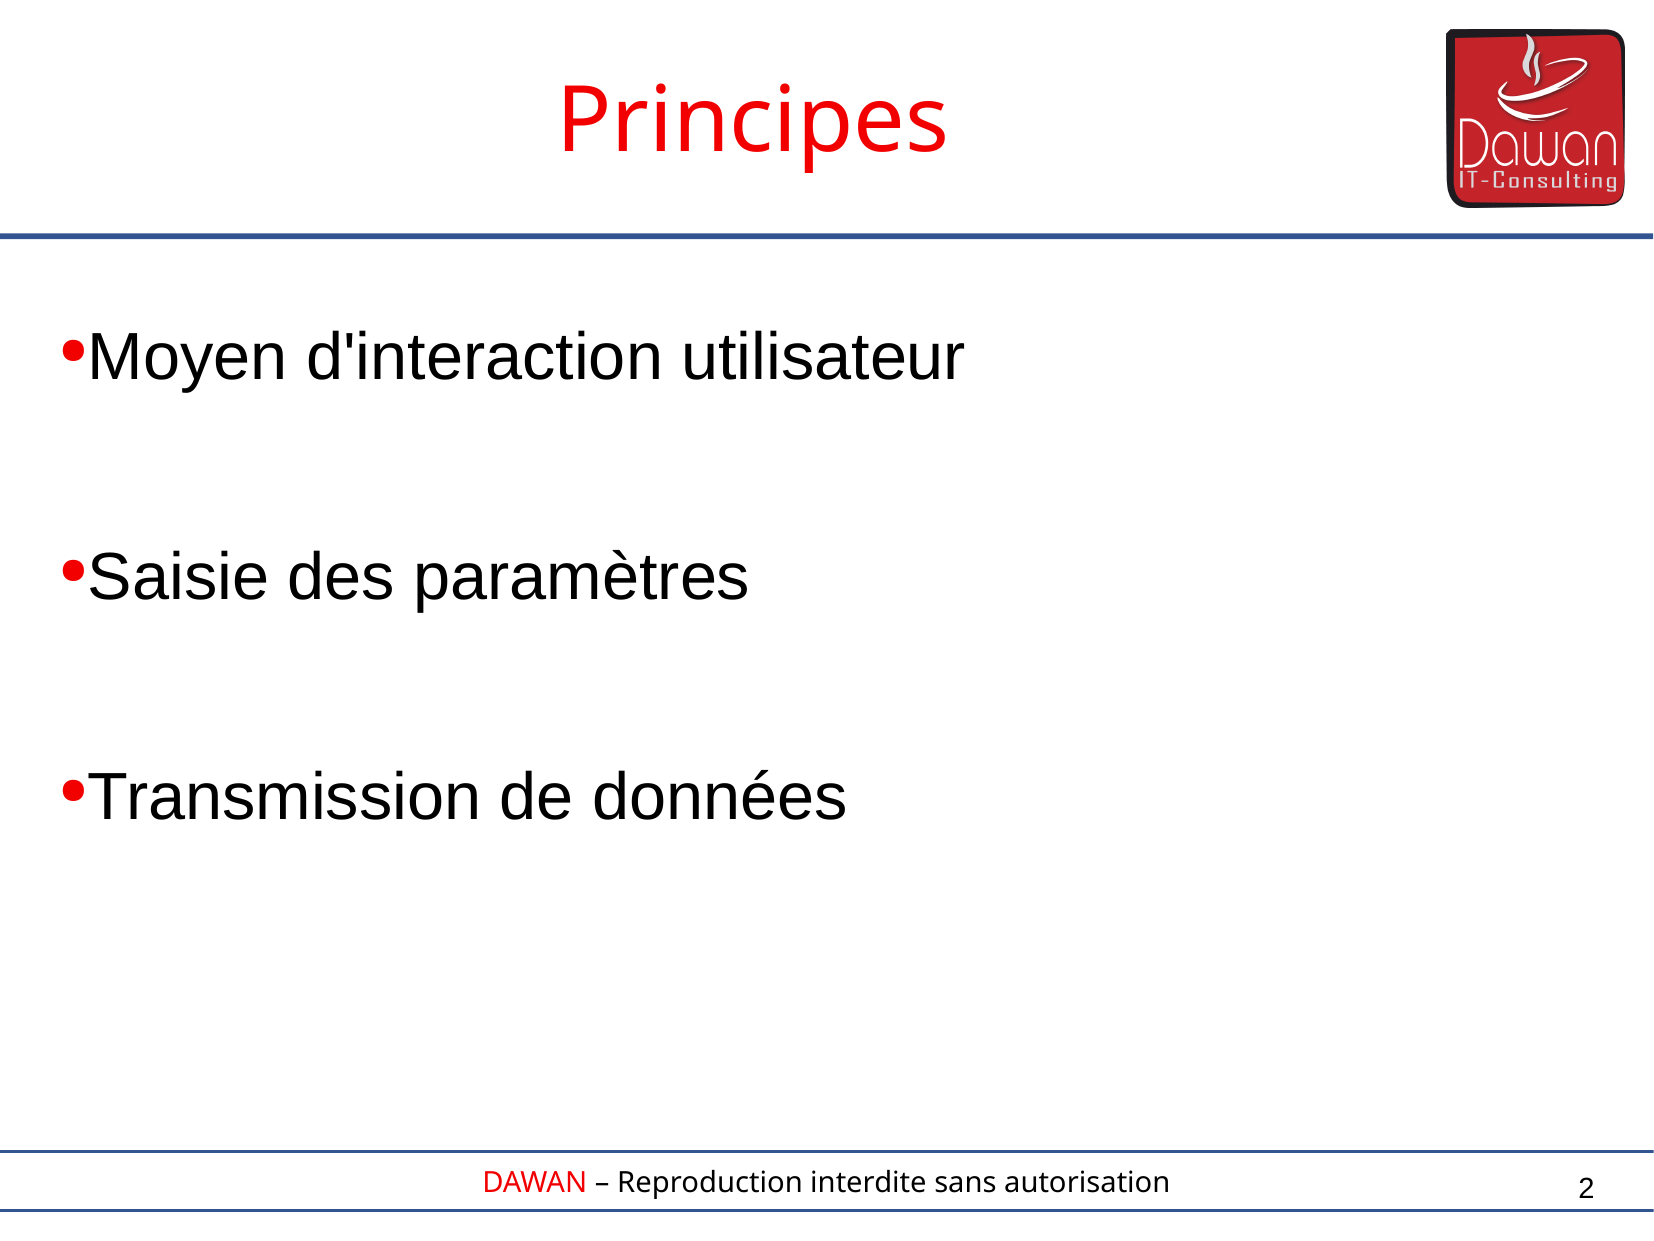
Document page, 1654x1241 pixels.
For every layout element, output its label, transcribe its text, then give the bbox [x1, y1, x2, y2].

picture [1446, 29, 1625, 208]
list Moyen d'interaction utilisateur Saisie des paramètres Transmission de données [59, 312, 1595, 1142]
slide_number 2 [1535, 1169, 1595, 1233]
title Principes [59, 24, 1447, 206]
